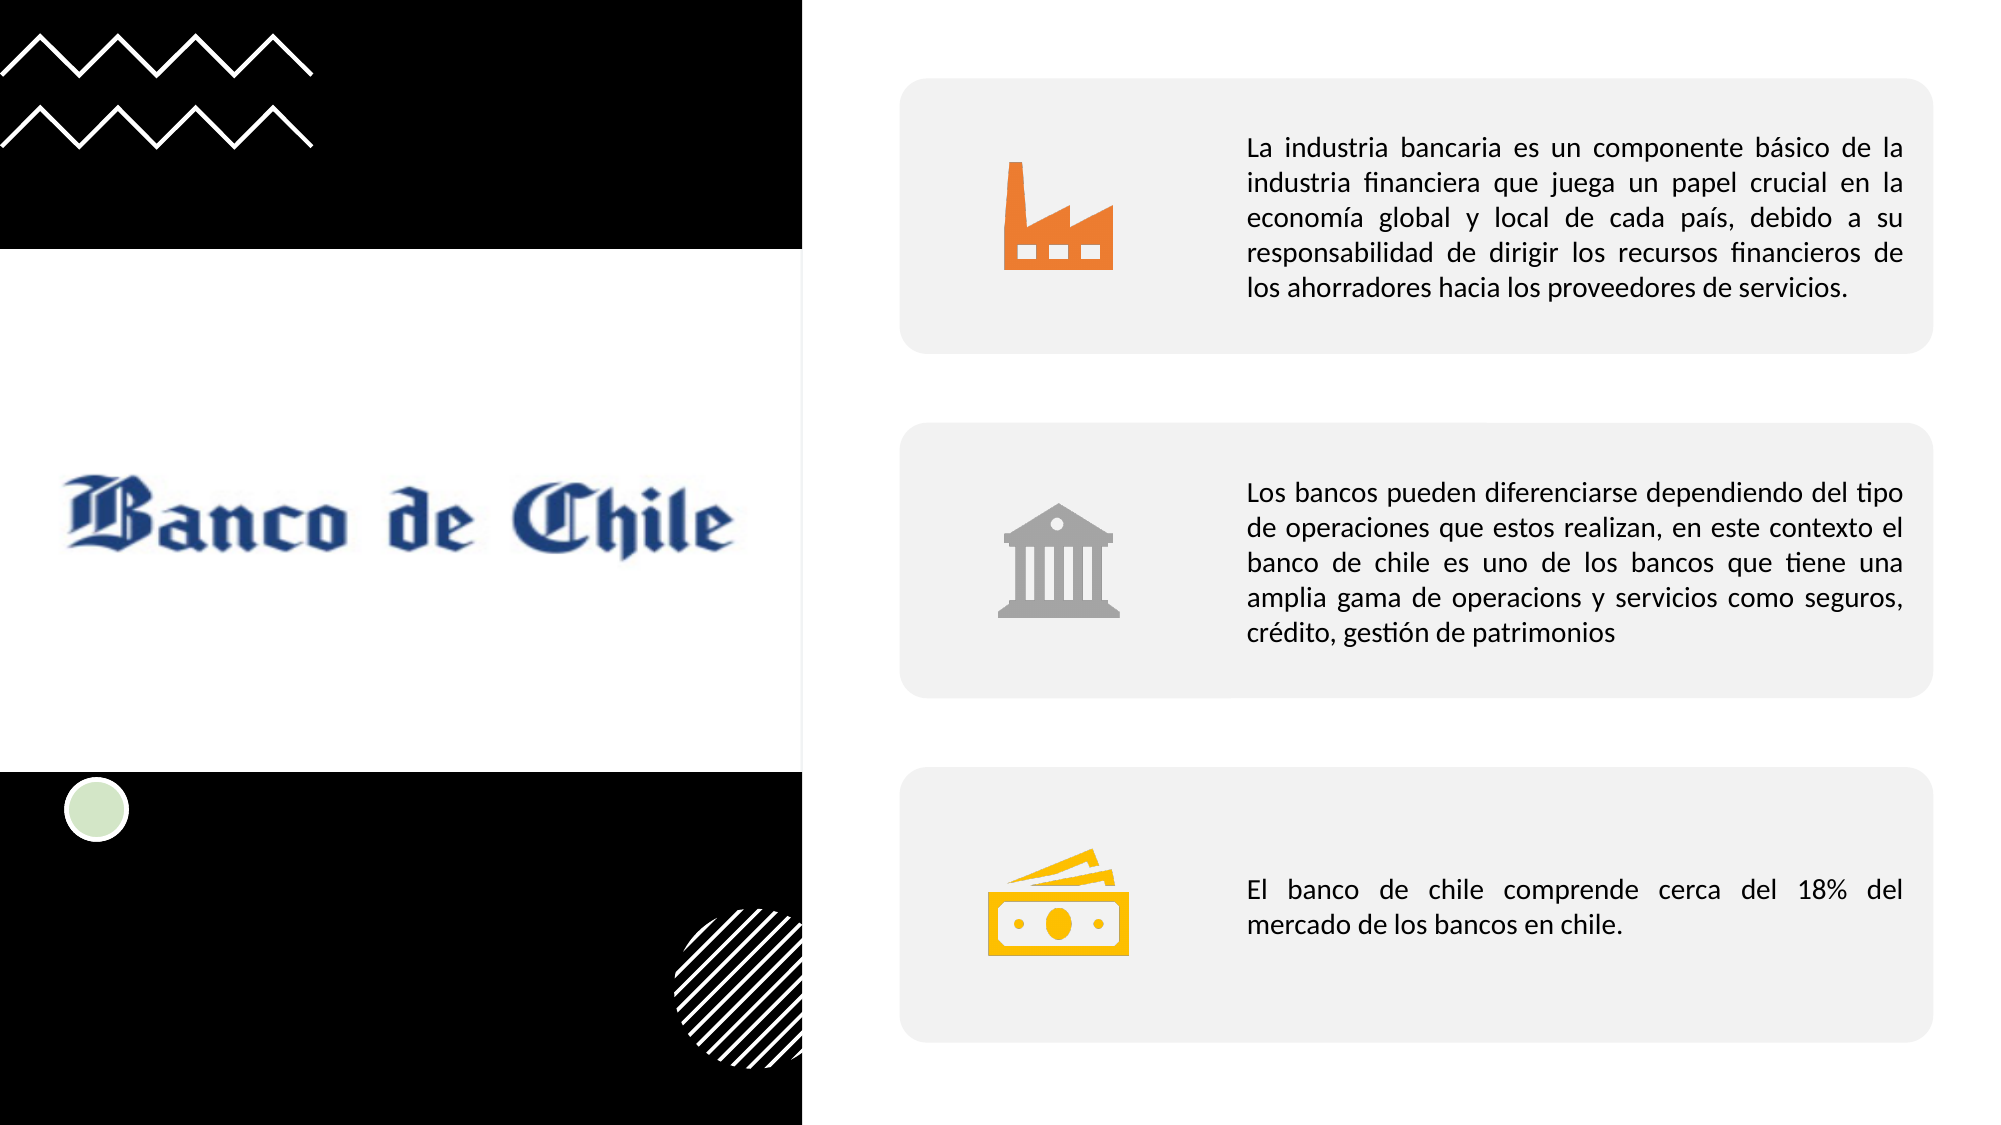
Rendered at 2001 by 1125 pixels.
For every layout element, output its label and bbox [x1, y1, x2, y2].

picture [0, 249, 803, 772]
text_box [65, 778, 128, 841]
text_box [803, 0, 2000, 1125]
text_box [899, 78, 1934, 1043]
text_box [0, 772, 803, 1125]
text_box [0, 0, 803, 249]
text_box [674, 908, 835, 1069]
text_box [0, 33, 314, 150]
